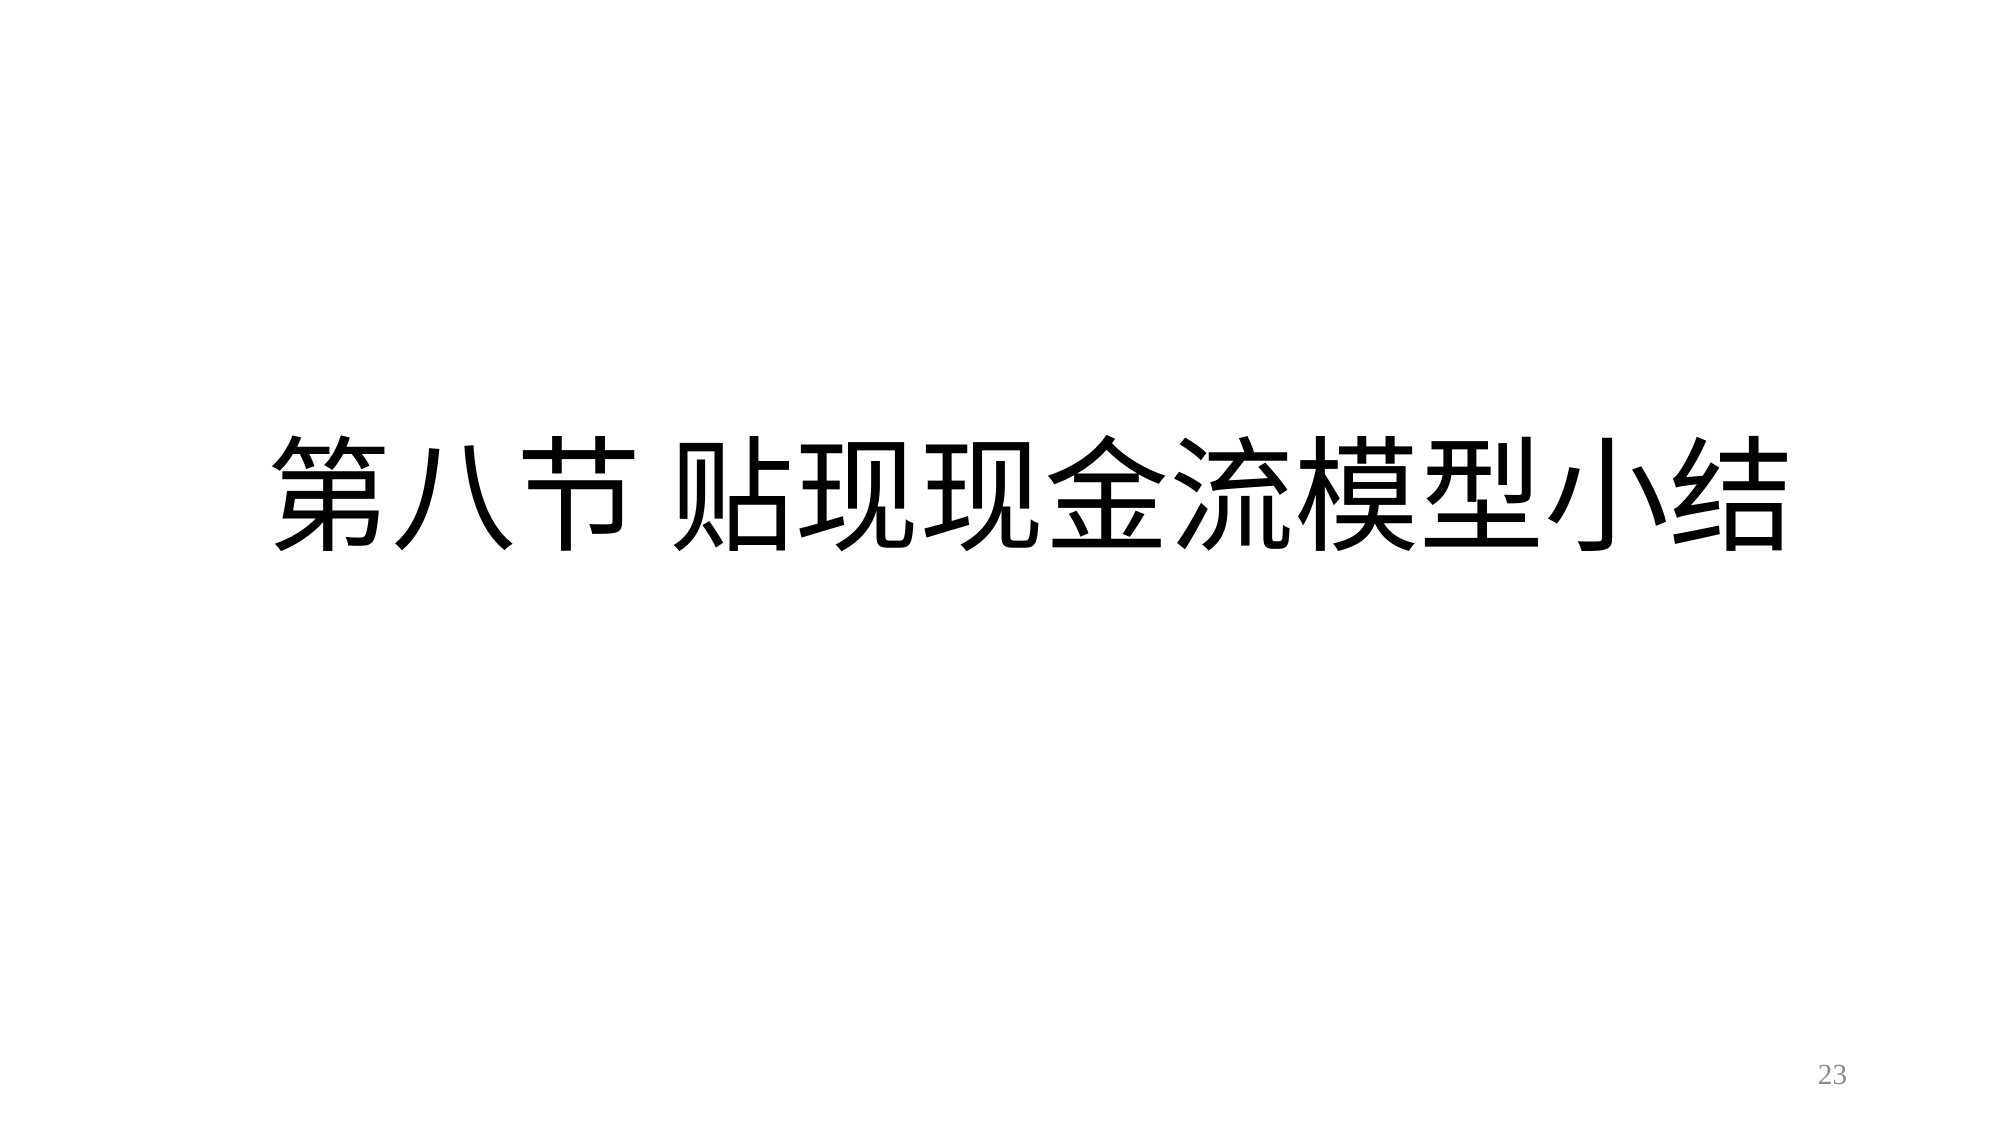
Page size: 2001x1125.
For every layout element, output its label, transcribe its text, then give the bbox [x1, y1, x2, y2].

slide_number 23 [1412, 1042, 1863, 1103]
title 第八节 贴现现金流模型小结 [249, 184, 1812, 576]
